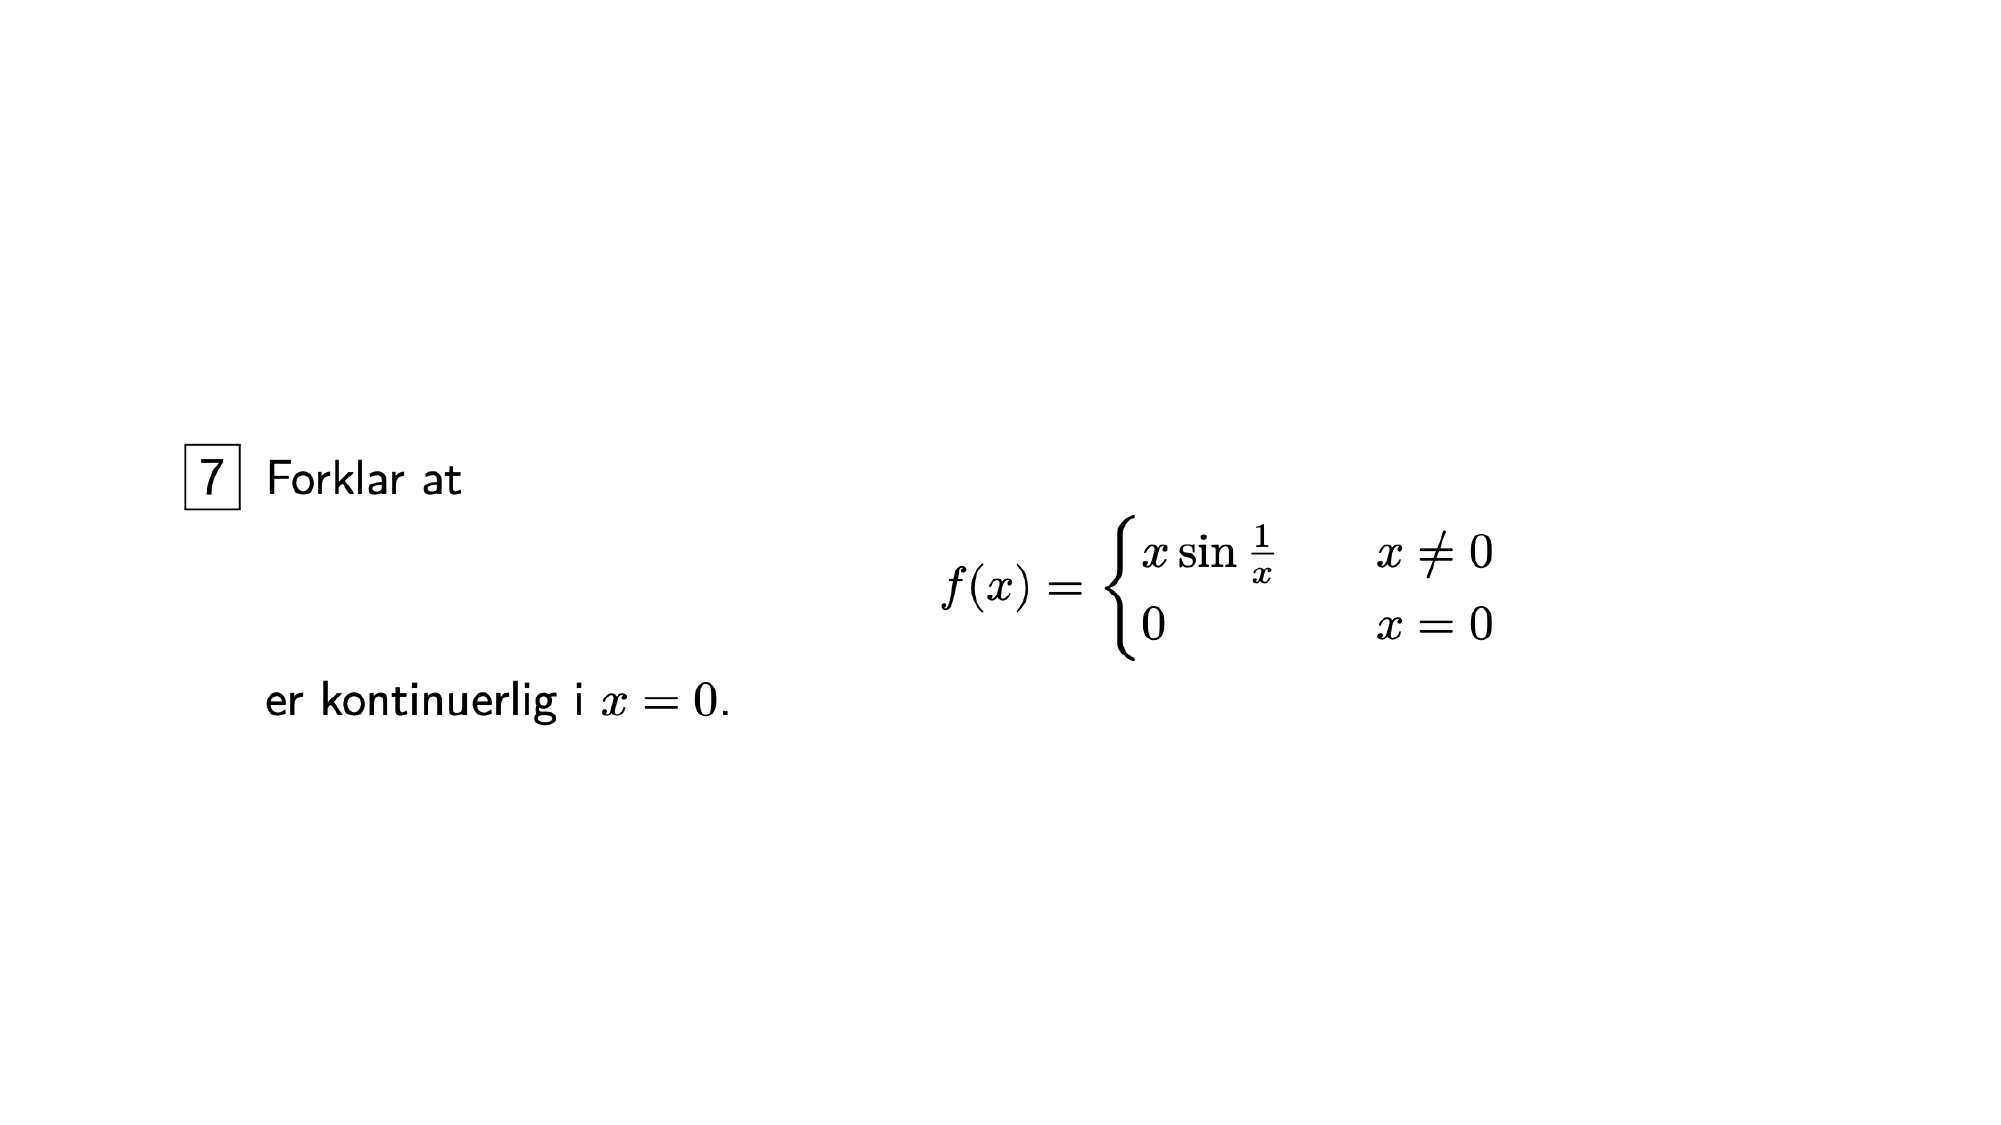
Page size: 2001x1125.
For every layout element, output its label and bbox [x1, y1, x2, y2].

picture [161, 416, 1749, 757]
